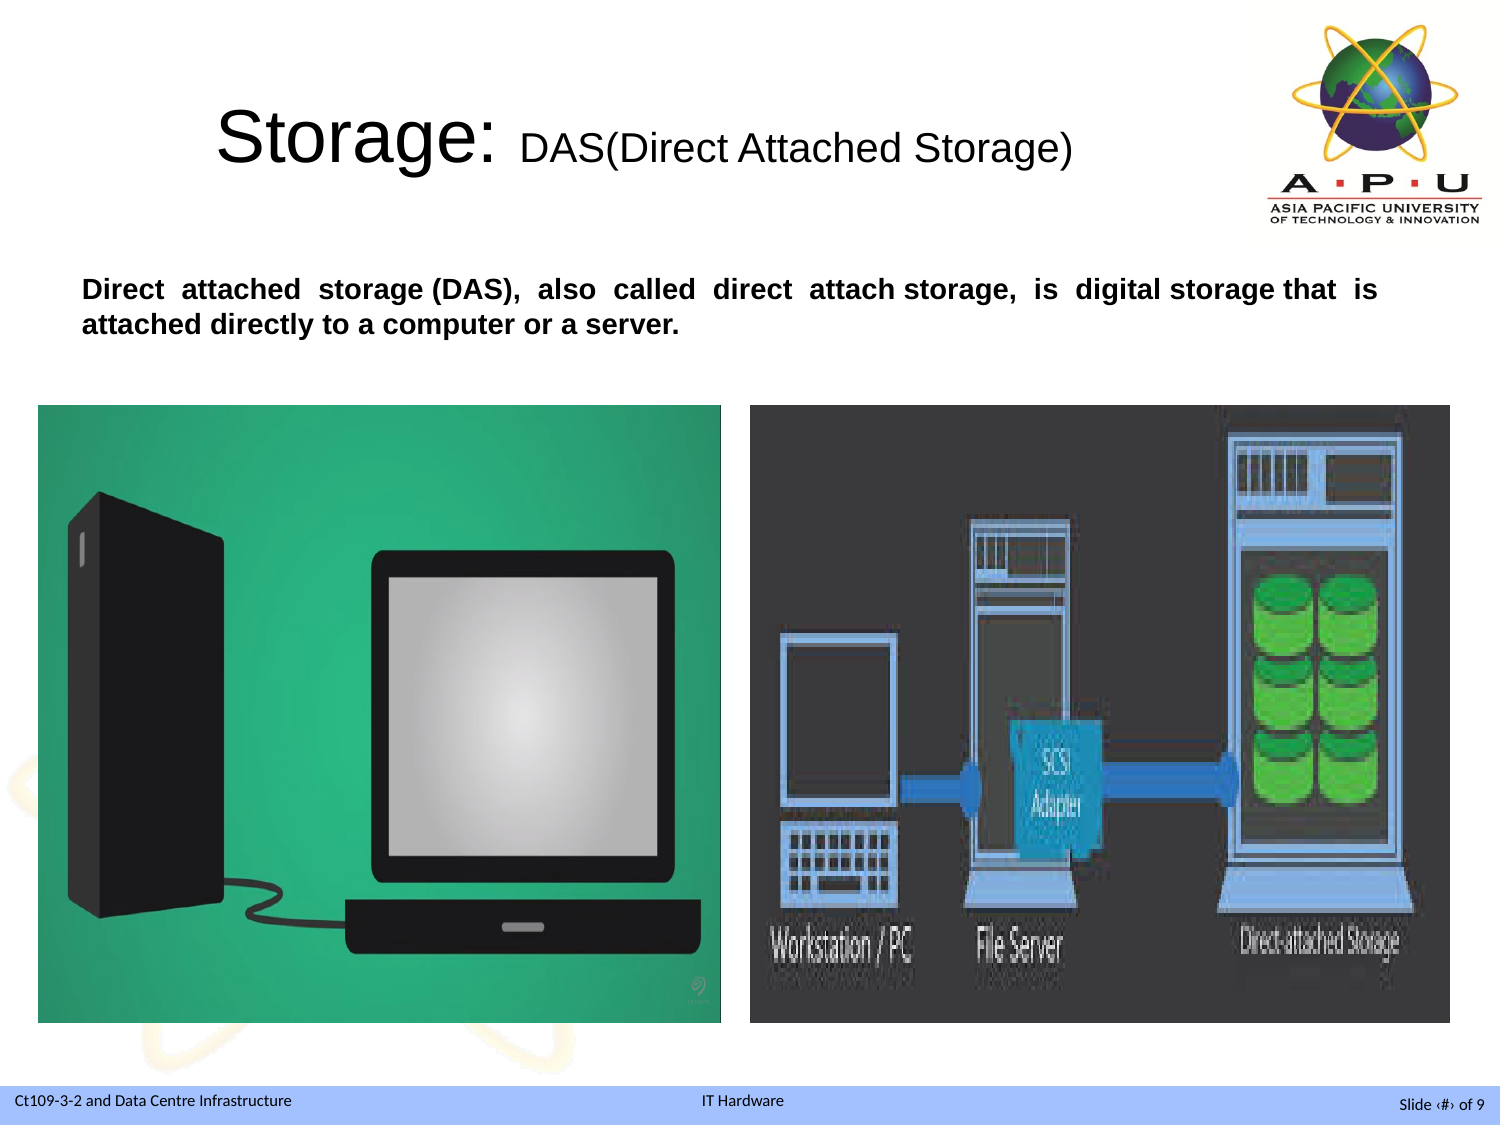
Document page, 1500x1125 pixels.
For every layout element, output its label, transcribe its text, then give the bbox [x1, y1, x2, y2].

picture [37, 405, 721, 1023]
picture [749, 405, 1450, 1023]
text_box Direct attached storage (DAS), also called direct attach storage, is digital storage that is attached directly to a computer or a server. [67, 262, 1395, 348]
title Storage: DAS(Direct Attached Storage) [67, 38, 1223, 227]
footer Slide ‹#› of 9 [1024, 1086, 1500, 1125]
picture [1251, 0, 1500, 249]
